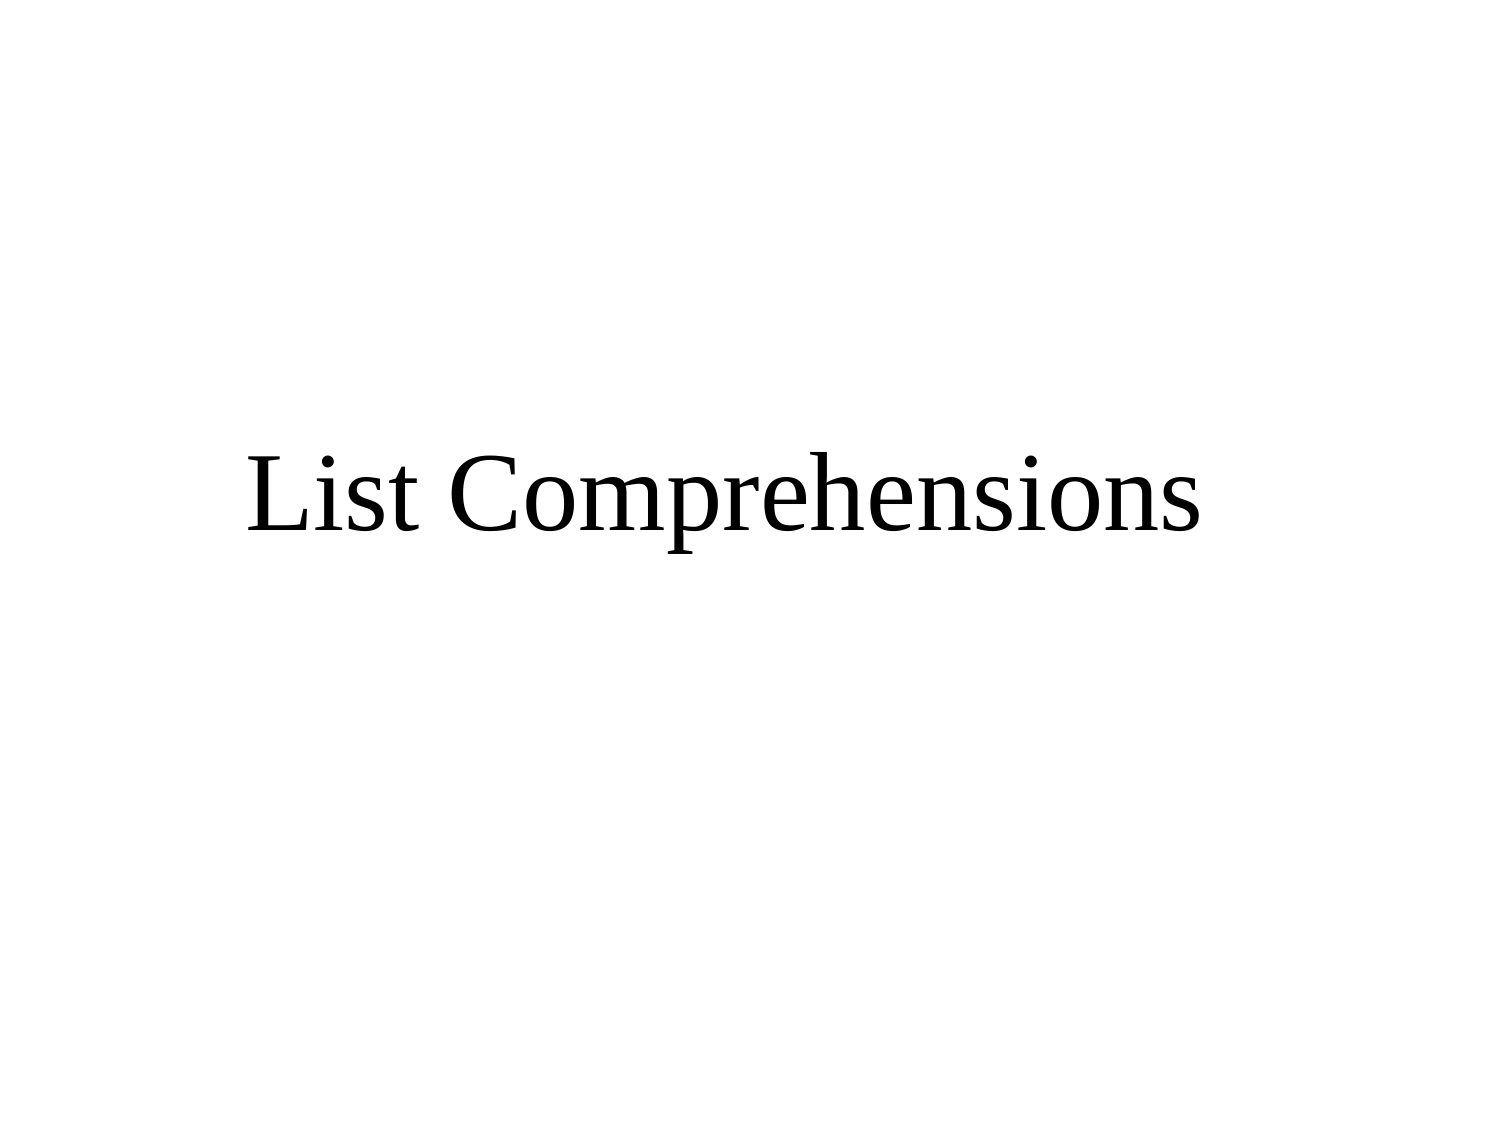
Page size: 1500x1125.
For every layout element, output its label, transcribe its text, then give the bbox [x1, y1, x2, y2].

text_box List Comprehensions [230, 410, 1291, 561]
